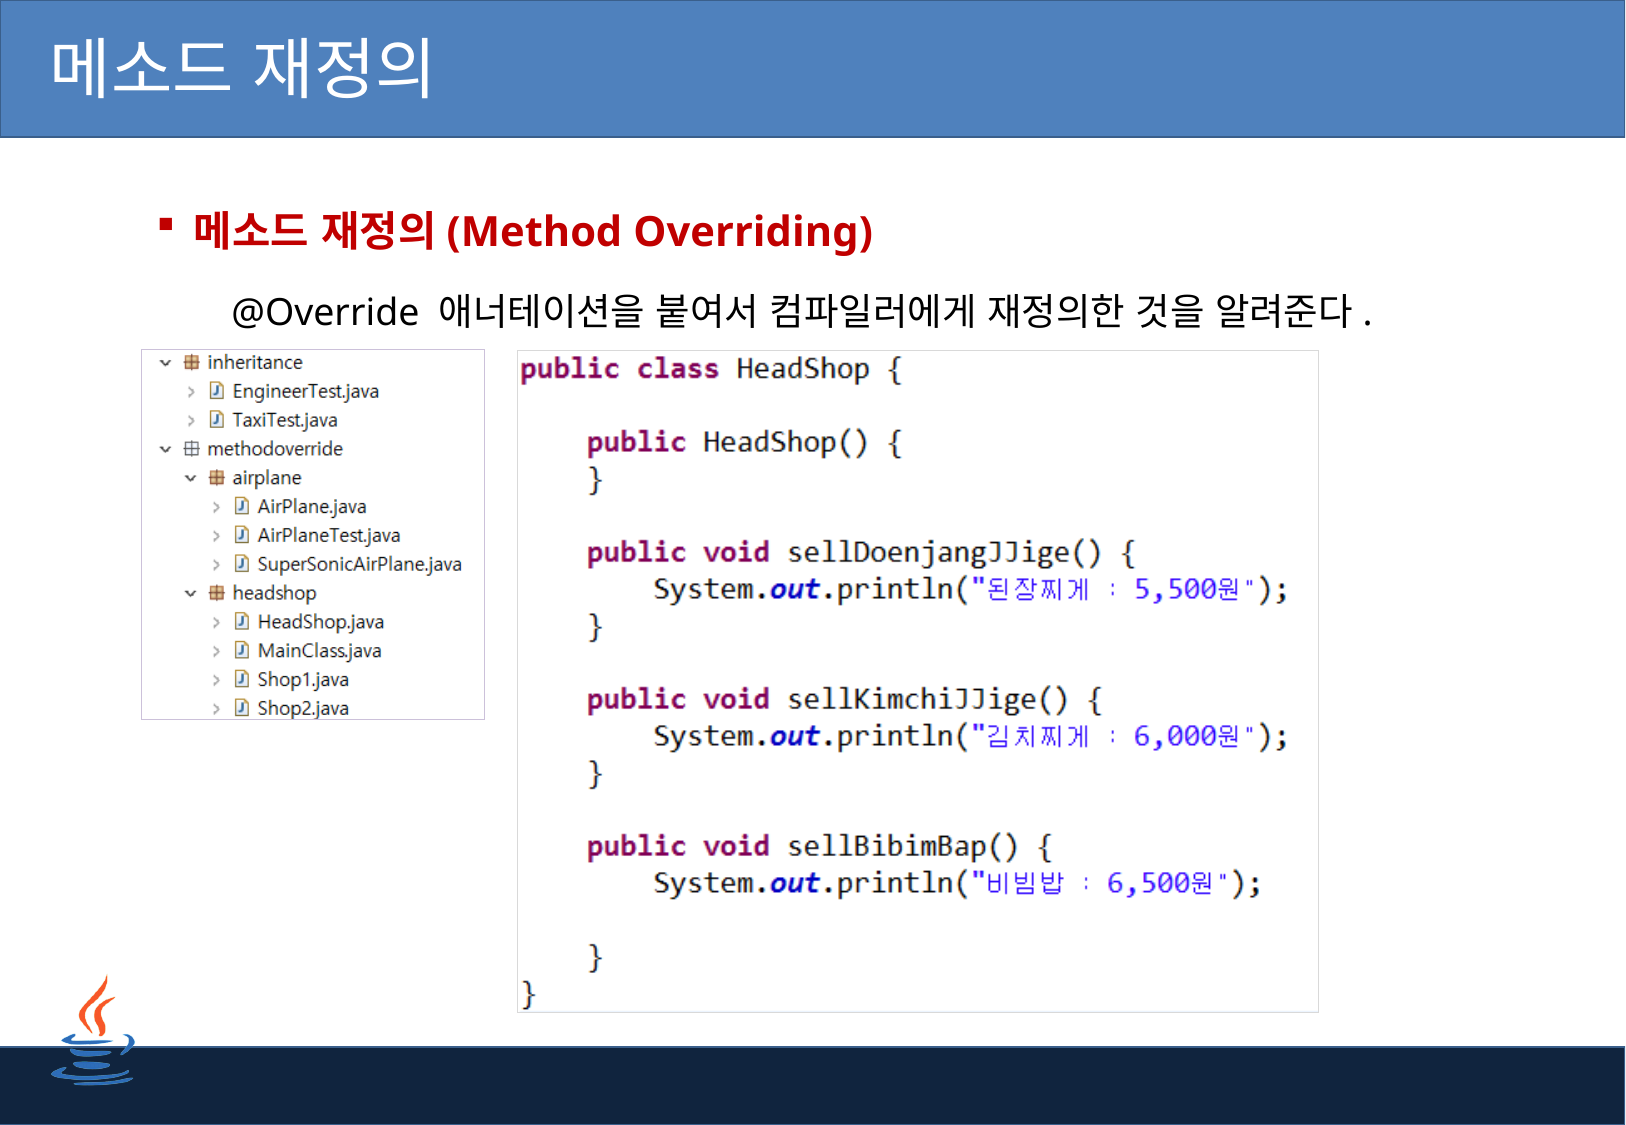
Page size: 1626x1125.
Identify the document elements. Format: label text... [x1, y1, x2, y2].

title 메소드 재정의 [0, 0, 1018, 138]
picture [141, 349, 485, 721]
text_box 메소드 재정의(Method Overriding) @Override 애너테이션을 붙여서 컴파일러에게 재정의한 것을 알려준다. [141, 172, 1510, 350]
picture [516, 350, 1319, 1013]
picture [38, 973, 151, 1086]
